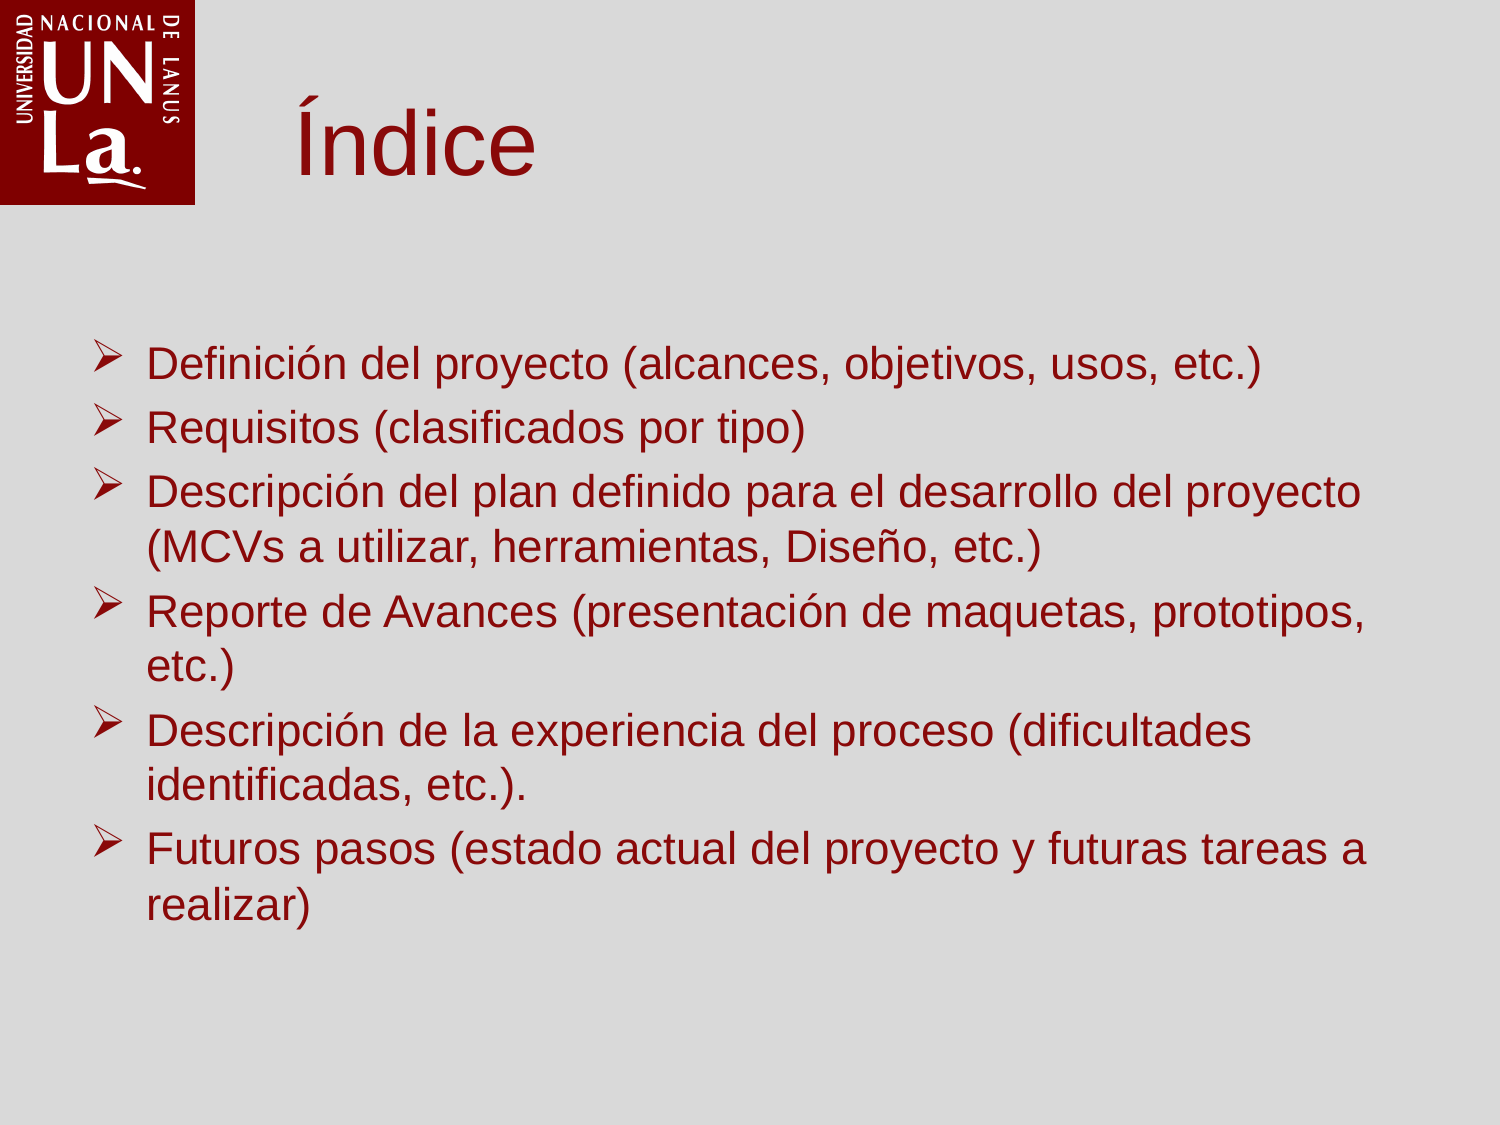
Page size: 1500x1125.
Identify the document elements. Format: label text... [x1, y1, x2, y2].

list Definición del proyecto (alcances, objetivos, usos, etc.) Requisitos (clasificados por tipo) Descripción del plan definido para el desarrollo del proyecto (MCVs a utilizar, herramientas, Diseño, etc.) Reporte de Avances (presentación de maquetas, prototipos, etc.) Descripción de la experiencia del proceso (dificultades identificadas, etc.). Futuros pasos (estado actual del proyecto y futuras tareas a realizar) [75, 262, 1425, 1005]
picture [0, 0, 196, 205]
title Índice [75, 45, 1425, 233]
